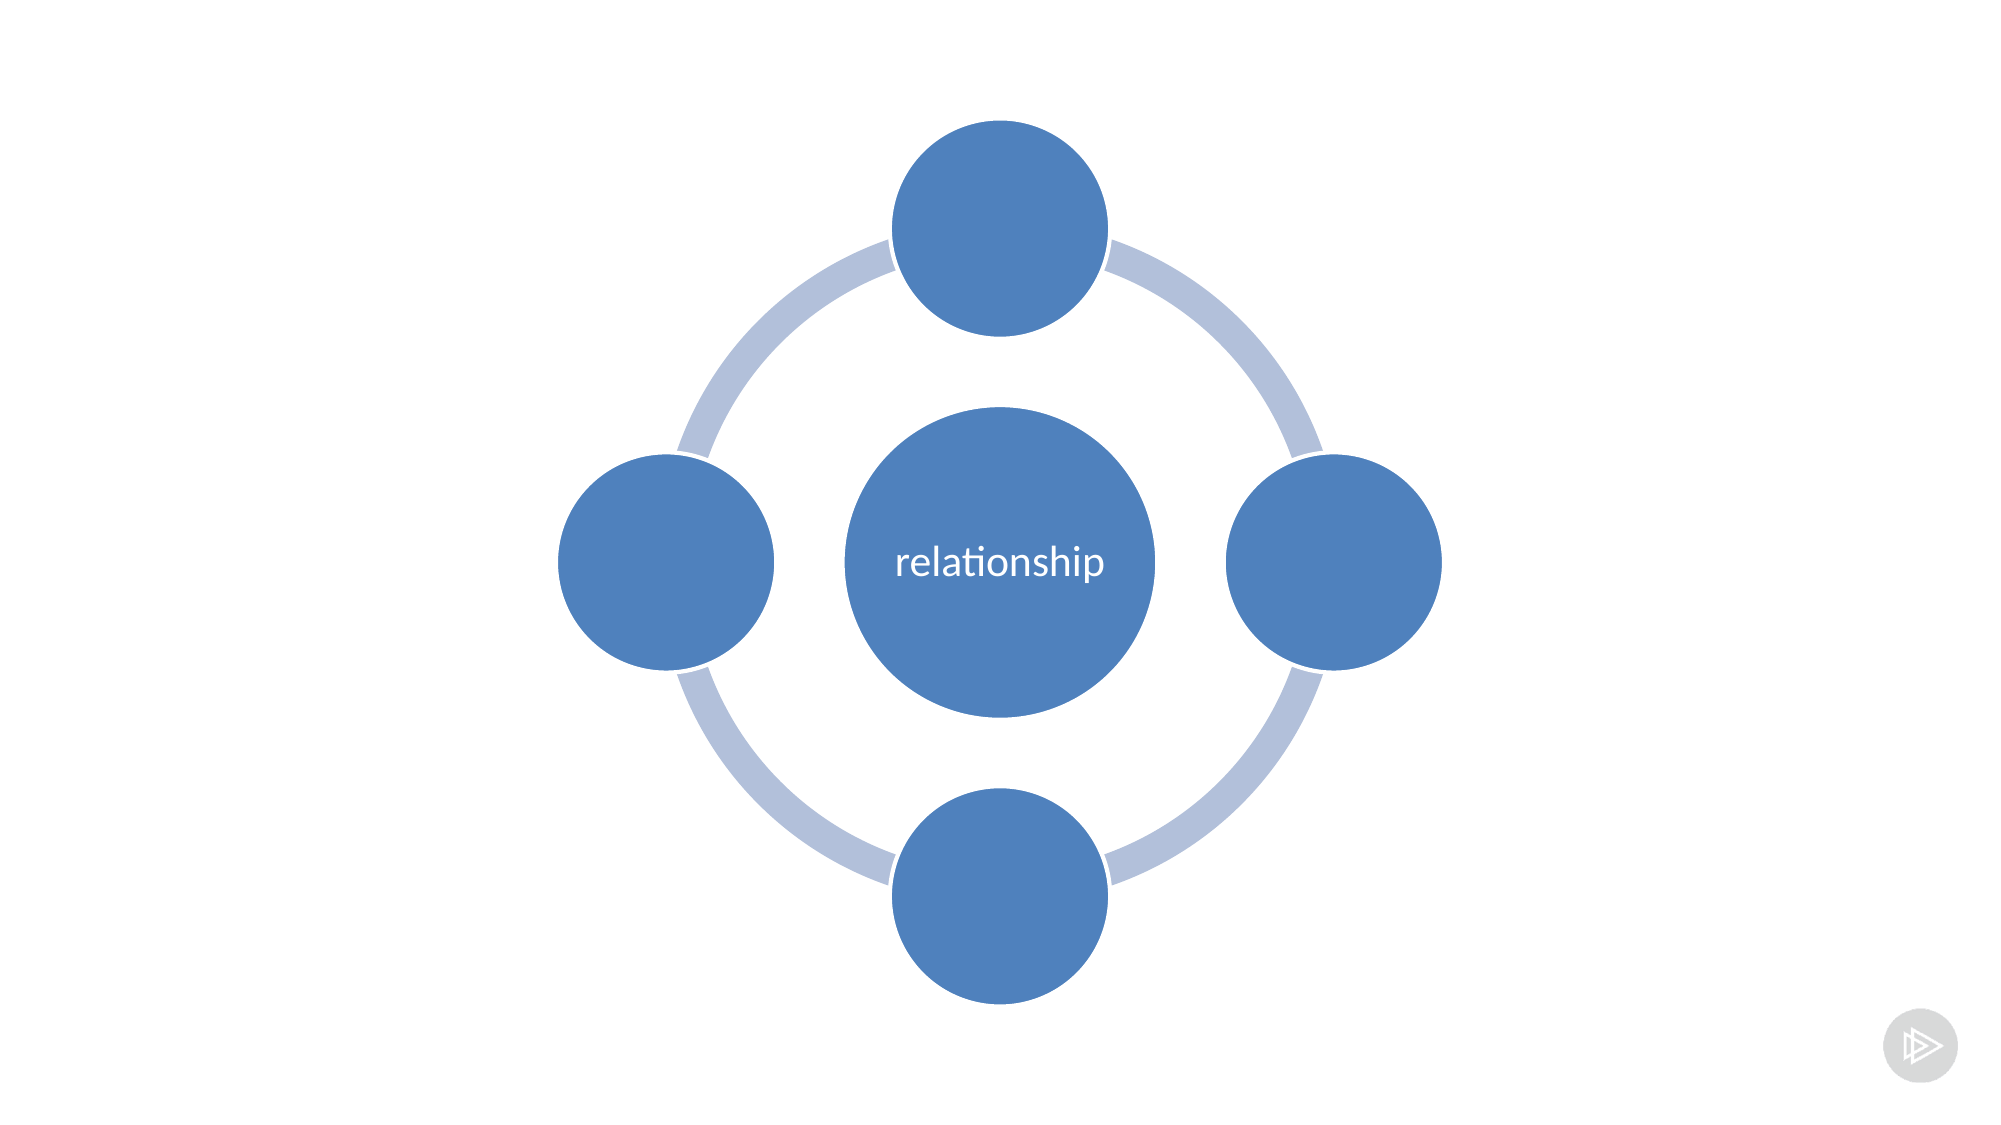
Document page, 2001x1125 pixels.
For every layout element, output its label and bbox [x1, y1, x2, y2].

text_box [332, 117, 1667, 1008]
picture [1883, 1008, 1958, 1083]
